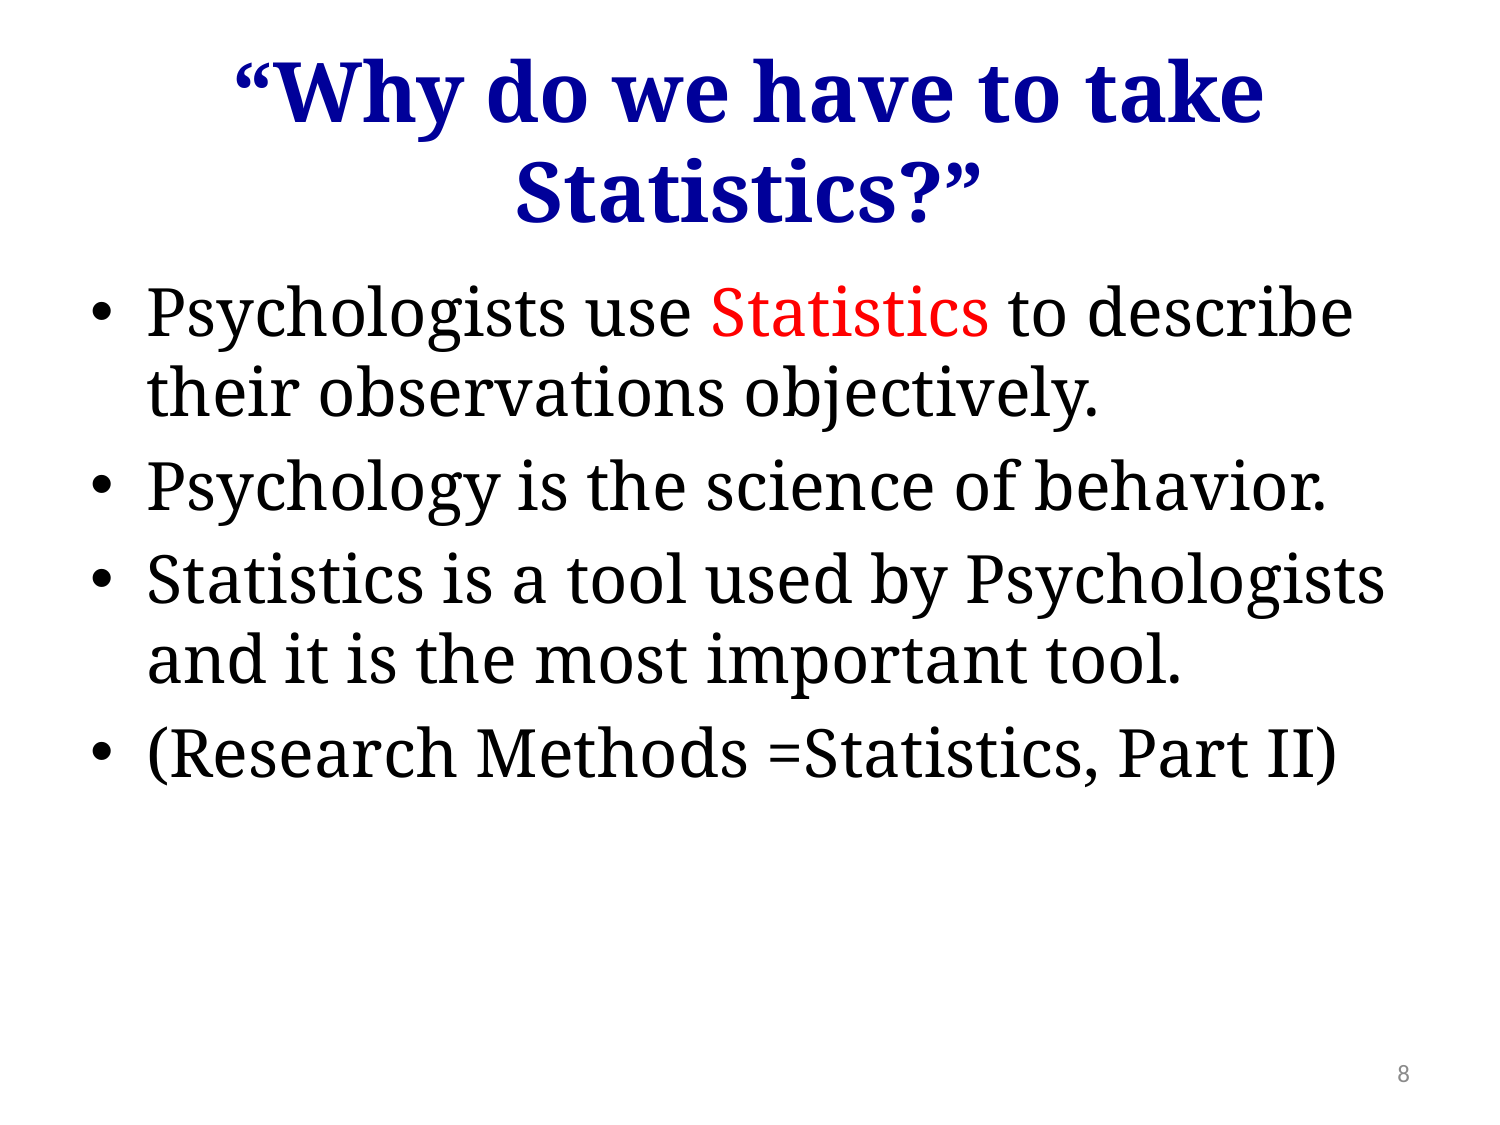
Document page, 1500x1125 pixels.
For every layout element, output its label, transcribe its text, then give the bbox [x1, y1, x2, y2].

slide_number 8 [1074, 1042, 1425, 1103]
title “Why do we have to take Statistics?” [75, 45, 1425, 233]
list Psychologists use Statistics to describe their observations objectively. Psychology is the science of behavior. Statistics is a tool used by Psychologists and it is the most important tool. (Research Methods =Statistics, Part II) [75, 262, 1425, 1005]
